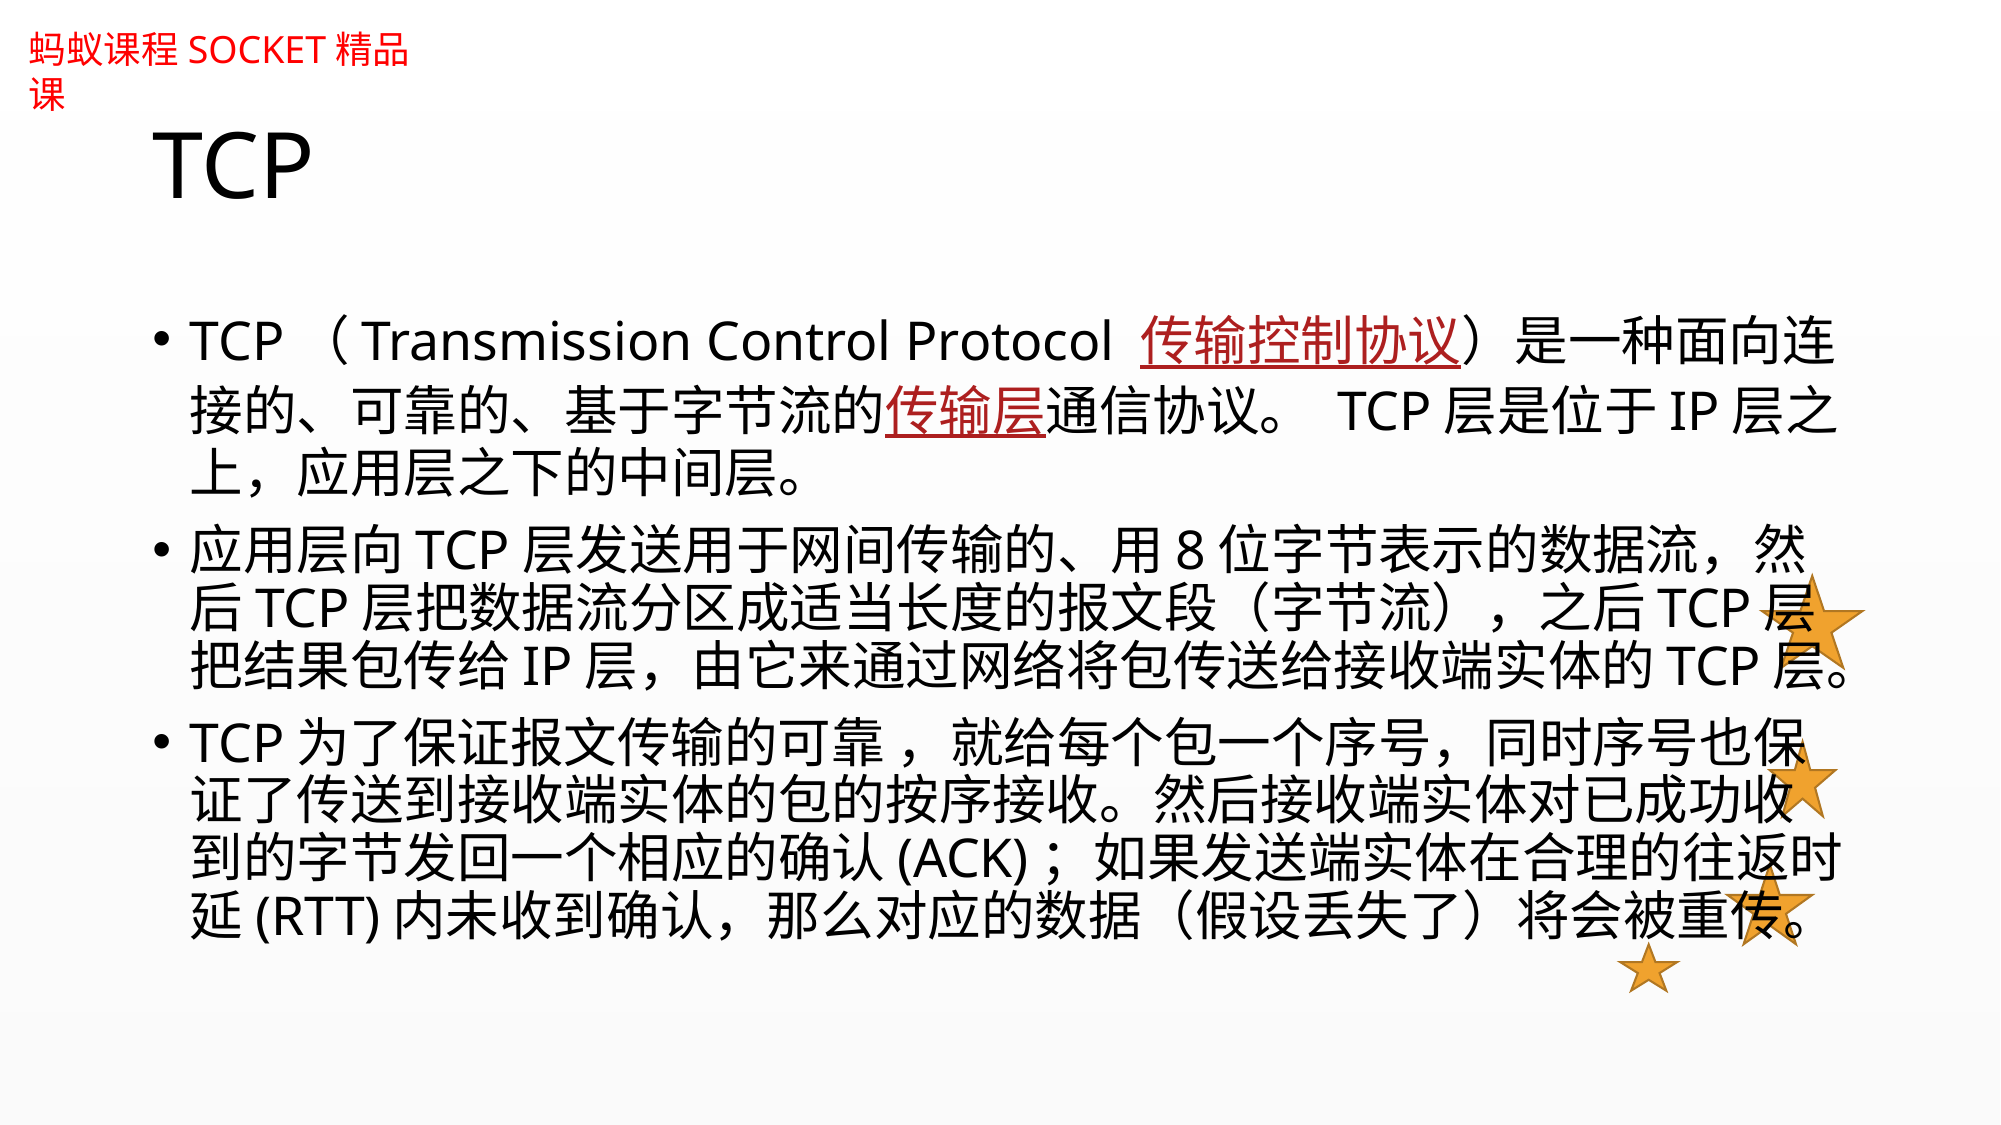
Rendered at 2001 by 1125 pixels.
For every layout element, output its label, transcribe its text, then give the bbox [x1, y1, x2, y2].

list TCP（Transmission Control Protocol 传输控制协议）是一种面向连接的、可靠的、基于字节流的传输层通信协议。 TCP层是位于IP层之上，应用层之下的中间层。 应用层向TCP层发送用于网间传输的、用8位字节表示的数据流，然后TCP层把数据流分区成适当长度的报文段（字节流），之后TCP层把结果包传给IP层，由它来通过网络将包传送给接收端实体的TCP层。 TCP为了保证报文传输的可靠 ，就给每个包一个序号，同时序号也保证了传送到接收端实体的包的按序接收。然后接收端实体对已成功收到的字节发回一个相应的确认(ACK)；如果发送端实体在合理的往返时延(RTT)内未收到确认，那么对应的数据（假设丢失了）将会被重传。 [137, 299, 1863, 1014]
title TCP [137, 59, 1863, 278]
